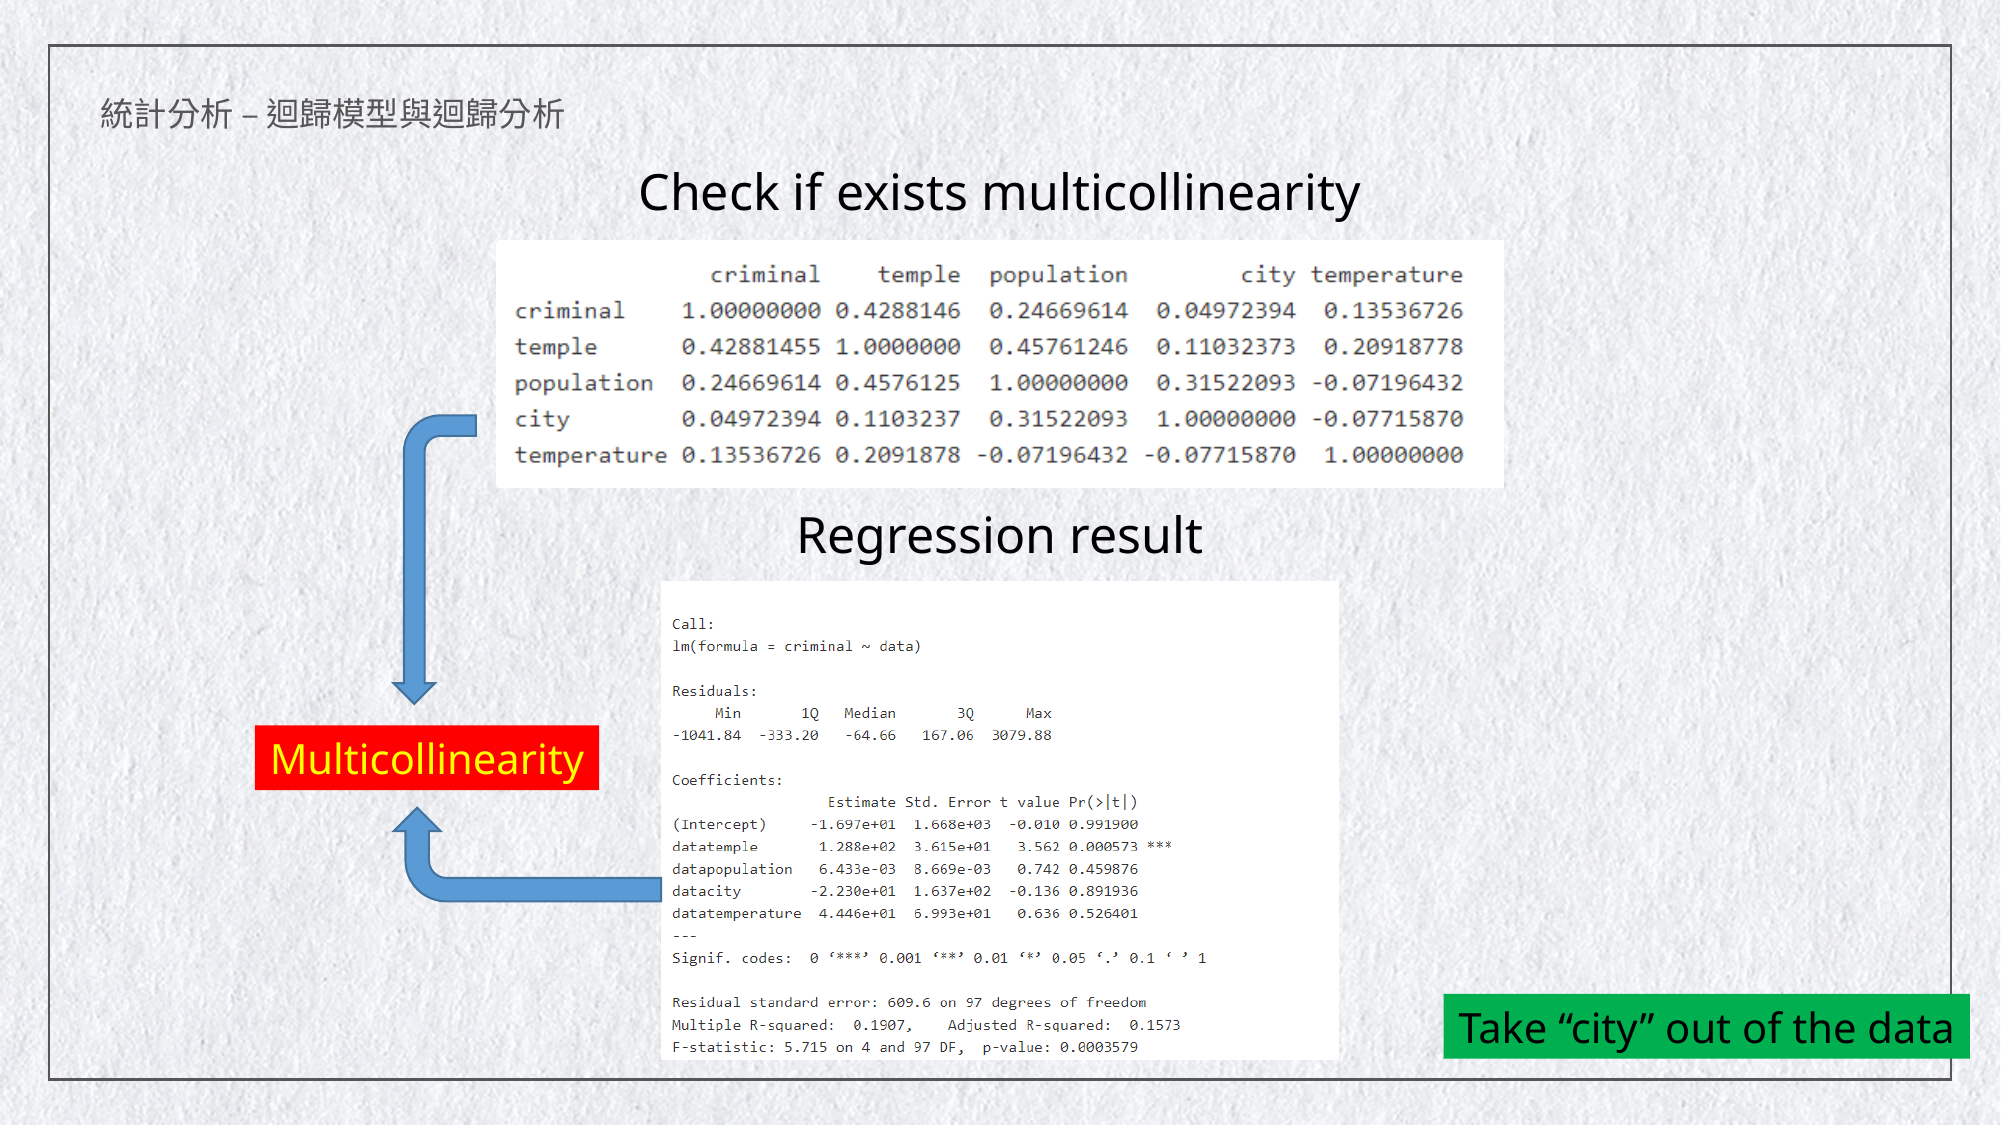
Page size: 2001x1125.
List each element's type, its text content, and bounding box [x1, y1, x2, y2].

picture [0, 0, 2001, 1125]
text_box Regression result [781, 496, 1219, 572]
text_box [391, 414, 477, 706]
text_box [391, 806, 661, 903]
text_box [48, 44, 1952, 1081]
text_box Multicollinearity [254, 725, 600, 791]
text_box Take “city” out of the data [1443, 993, 1970, 1059]
text_box 統計分析 – 迴歸模型與迴歸分析 [85, 86, 626, 141]
text_box Check if exists multicollinearity [623, 152, 1377, 228]
